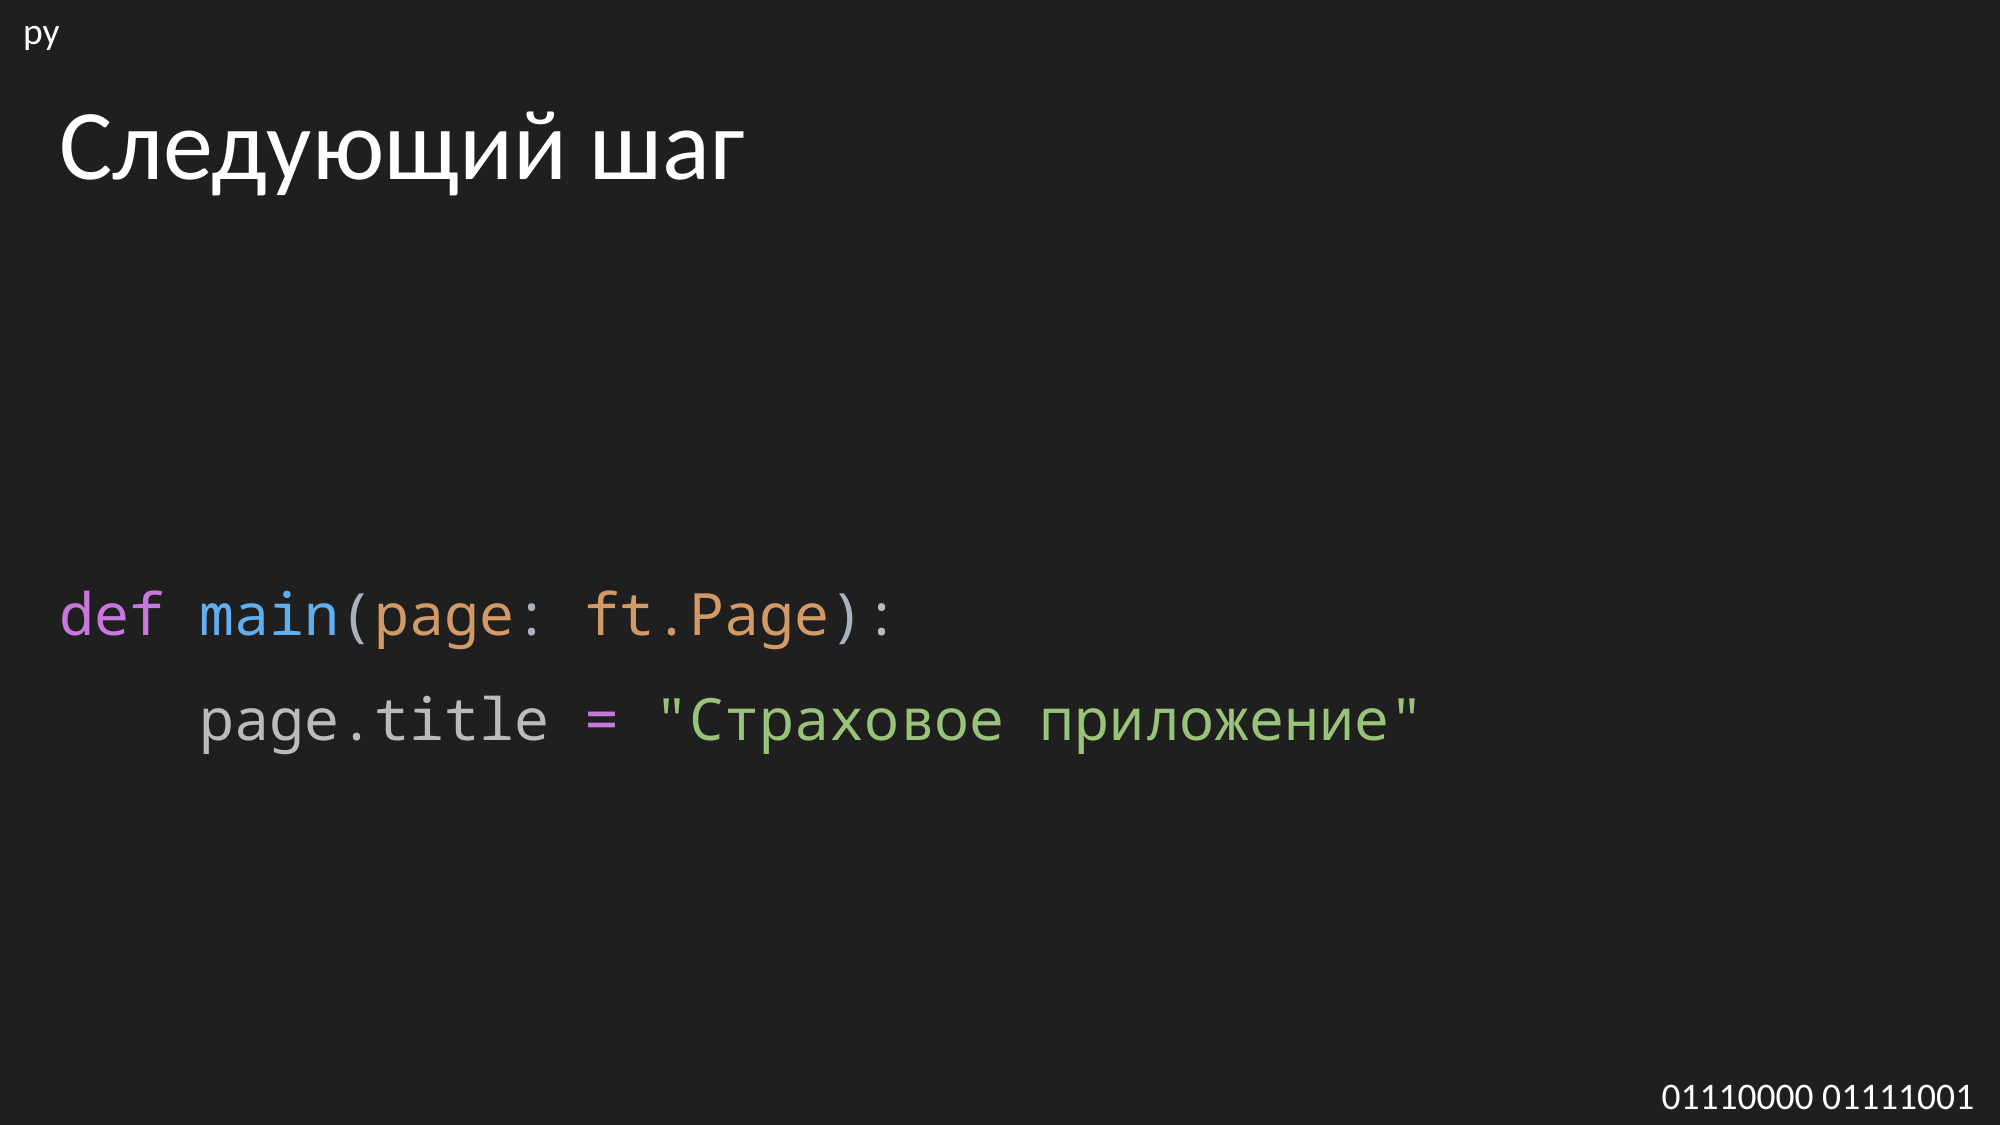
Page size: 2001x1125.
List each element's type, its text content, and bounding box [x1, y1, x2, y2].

text_box def main(page: ft.Page): page.title = "Страховое приложение" [44, 534, 1472, 759]
text_box Следующий шаг [44, 72, 1973, 208]
text_box 01110000 01111001 [1646, 1064, 2000, 1125]
text_box py [8, 0, 1009, 60]
